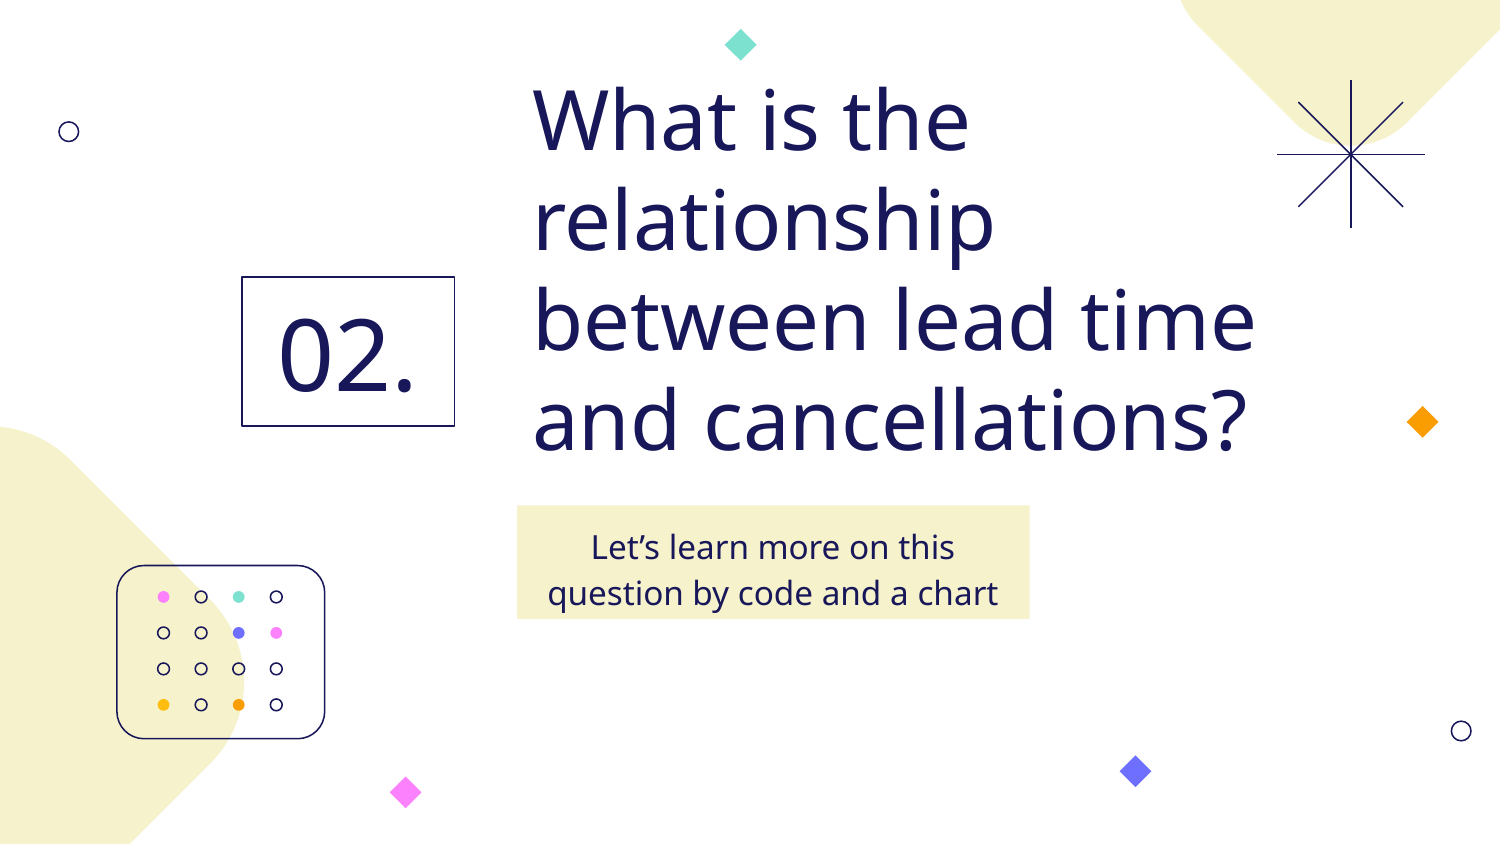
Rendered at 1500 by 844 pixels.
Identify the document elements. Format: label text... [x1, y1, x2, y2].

subtitle Let’s learn more on this question by code and a chart [517, 505, 1030, 619]
title 02. [241, 276, 455, 427]
title What is the relationship between lead time and cancellations? [517, 165, 1286, 483]
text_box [1276, 80, 1425, 229]
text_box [116, 565, 325, 739]
